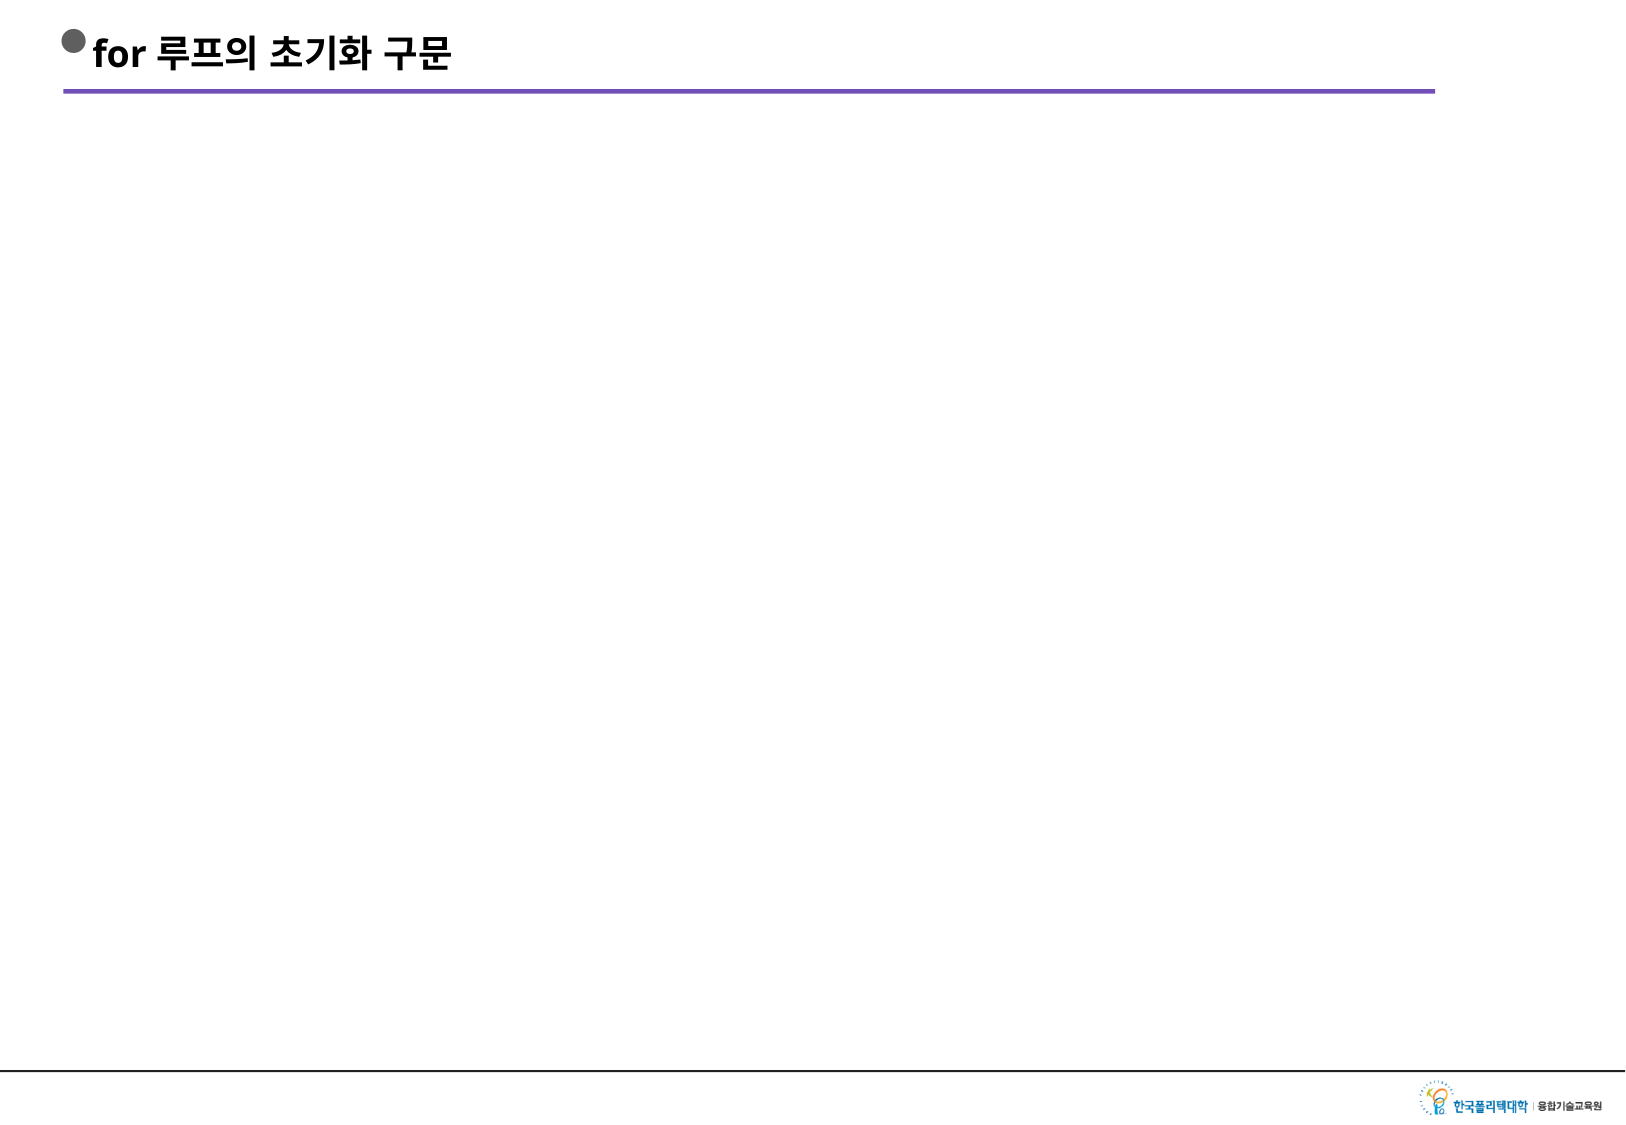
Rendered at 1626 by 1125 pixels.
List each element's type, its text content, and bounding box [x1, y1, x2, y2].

picture [1415, 1076, 1604, 1118]
title for루프의 초기화 구문 [77, 0, 1625, 83]
